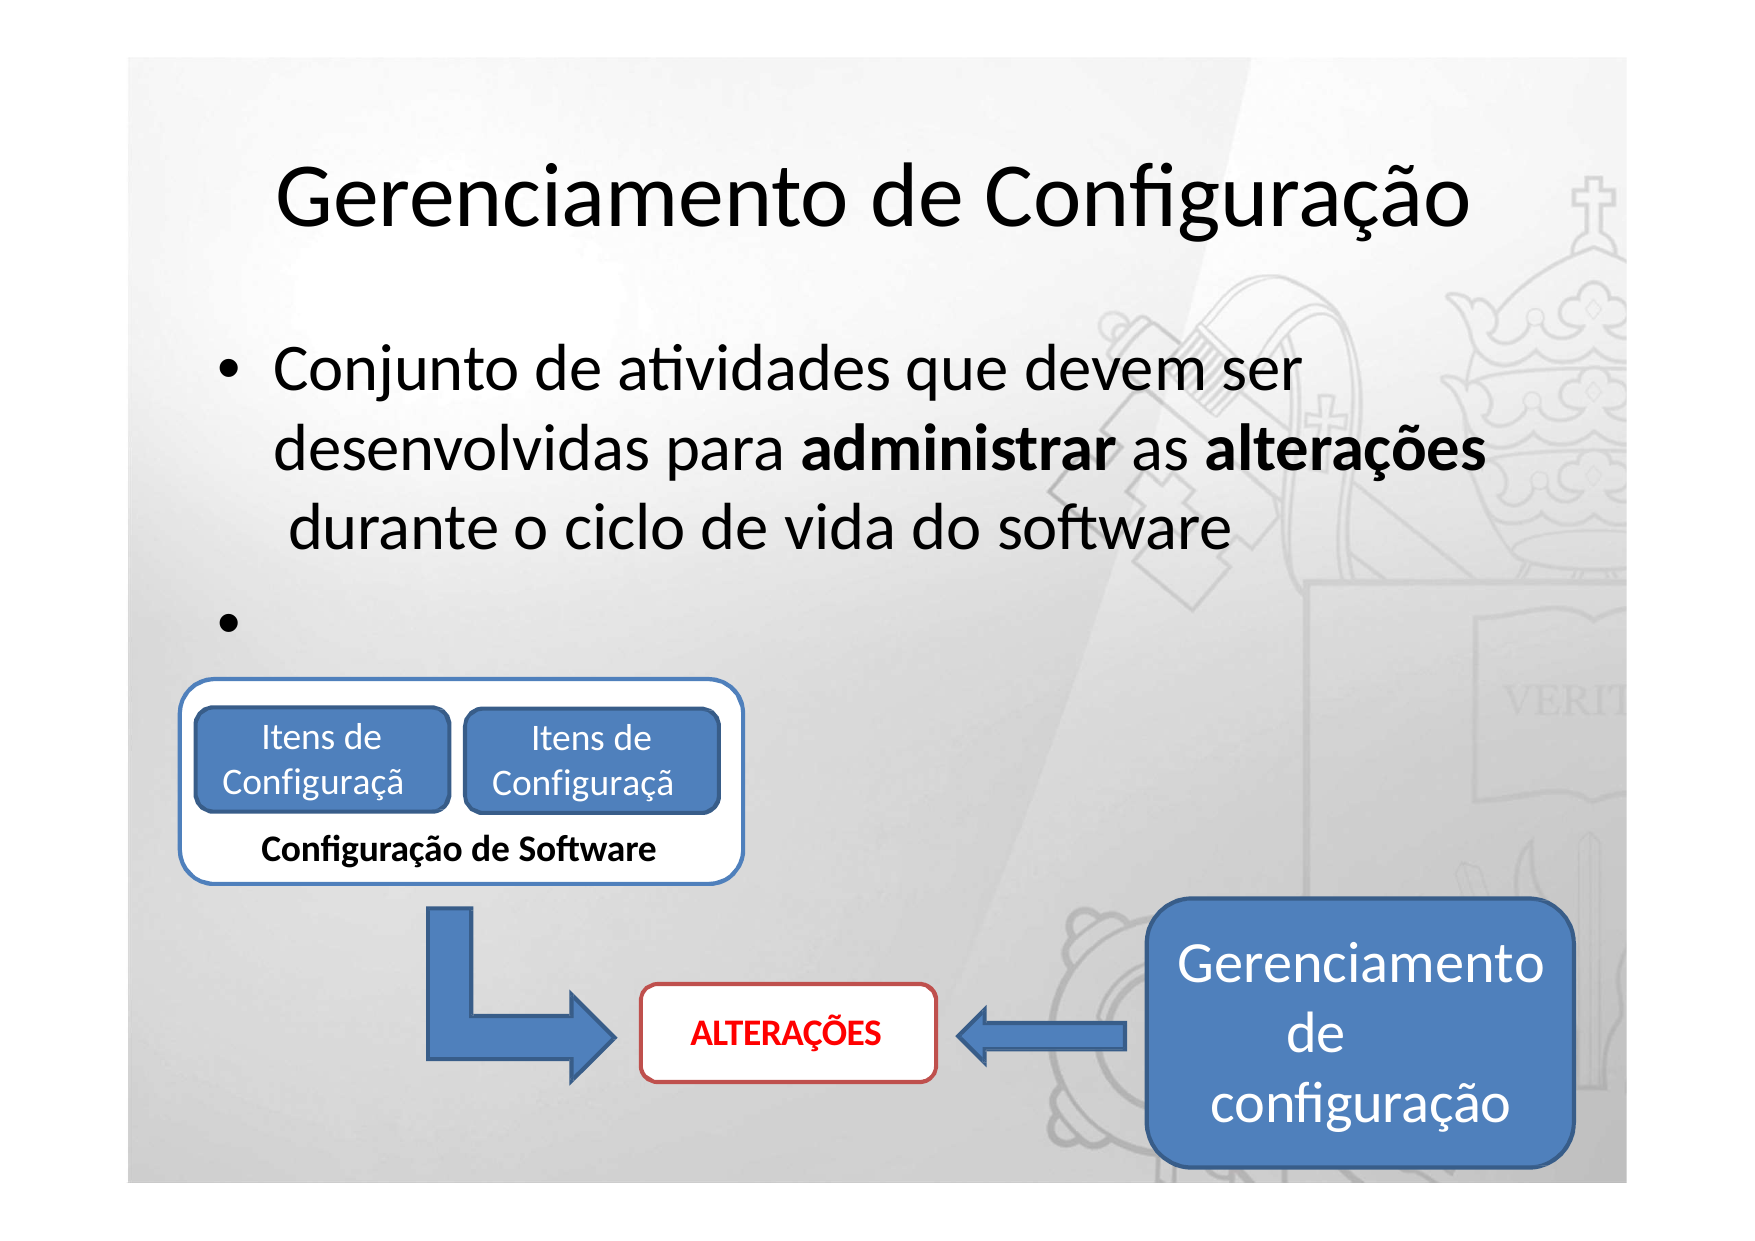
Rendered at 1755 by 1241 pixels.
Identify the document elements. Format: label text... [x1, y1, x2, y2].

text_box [638, 981, 939, 1085]
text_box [1144, 896, 1577, 1170]
title Gerenciamento de Configuração [273, 133, 1481, 321]
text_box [462, 706, 722, 816]
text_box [955, 1004, 1128, 1068]
picture [126, 57, 1627, 1183]
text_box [425, 905, 618, 1087]
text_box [193, 705, 452, 814]
text_box • Conjunto de atividades que devem ser desenvolvidas para administrar as alterações durante o ciclo de vida do software • [217, 321, 1497, 660]
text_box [177, 676, 746, 887]
